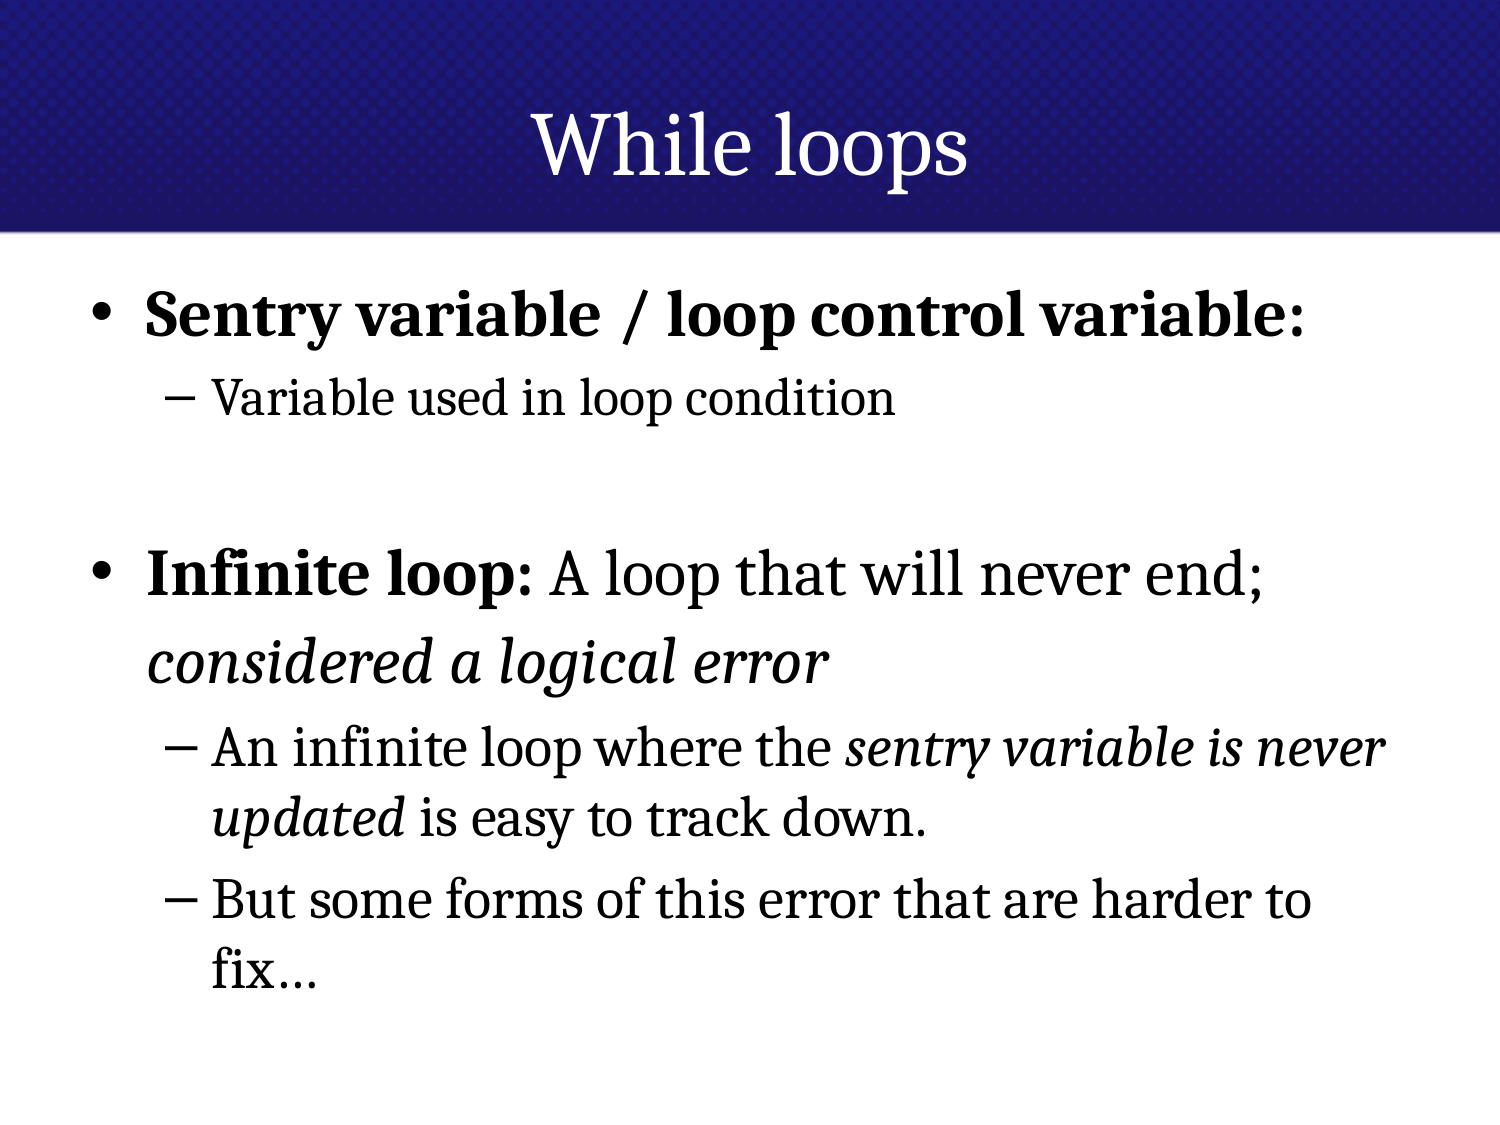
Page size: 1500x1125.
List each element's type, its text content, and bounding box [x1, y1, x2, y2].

list Sentry variable / loop control variable: Variable used in loop condition Infinite loop: A loop that will never end; considered a logical error An infinite loop where the sentry variable is never updated is easy to track down. But some forms of this error that are harder to fix… [75, 262, 1425, 1101]
title While loops [75, 45, 1425, 233]
picture [0, 0, 1500, 1125]
